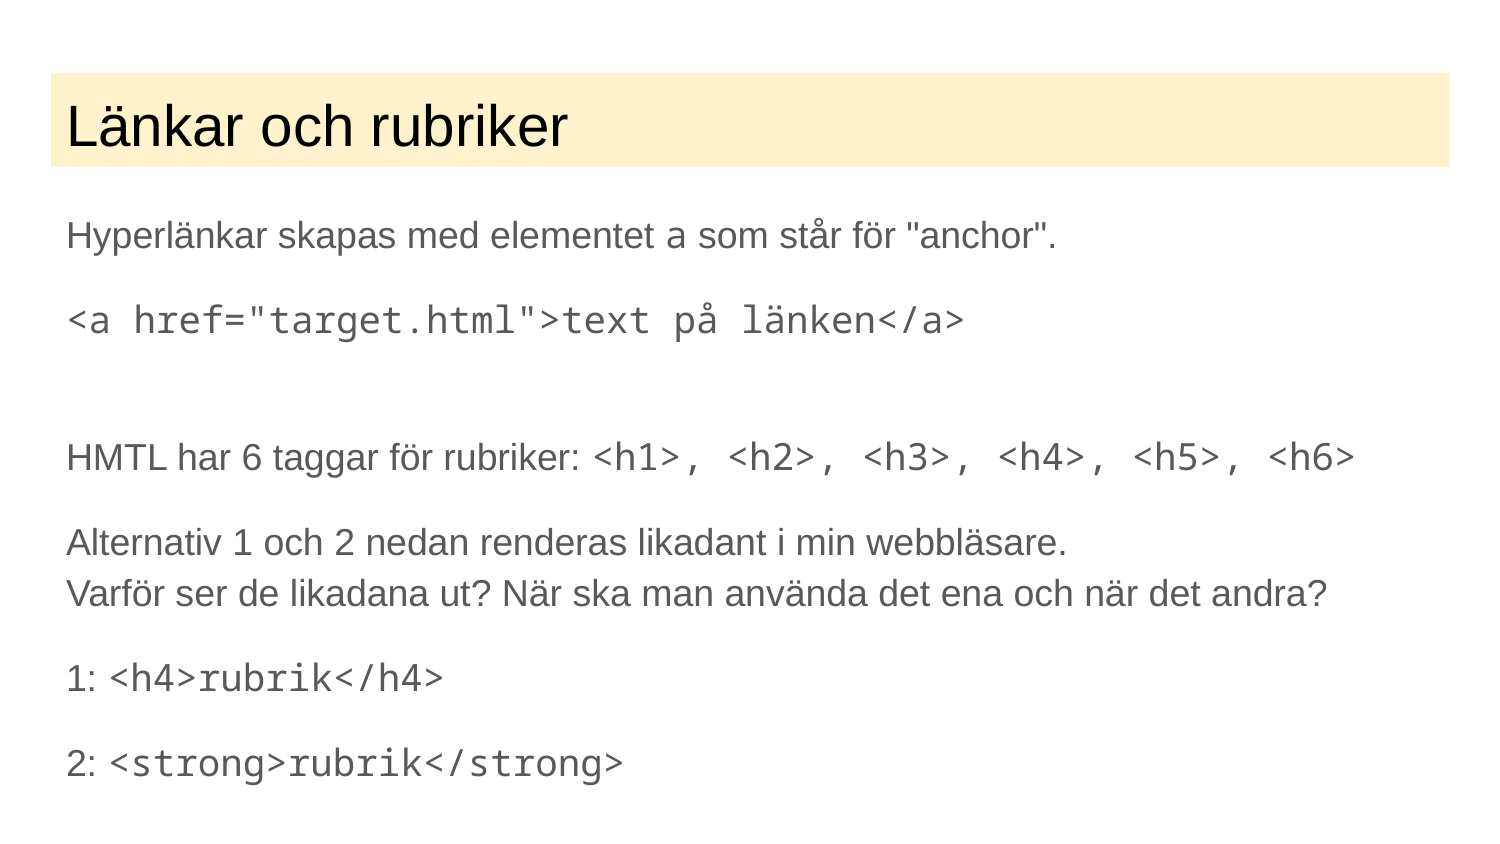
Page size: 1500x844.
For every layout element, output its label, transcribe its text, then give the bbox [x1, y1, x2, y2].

title Länkar och rubriker [51, 72, 1449, 167]
list Hyperlänkar skapas med elementet a som står för "anchor". <a href="target.html">text på länken</a> HMTL har 6 taggar för rubriker: <h1>, <h2>, <h3>, <h4>, <h5>, <h6> Alternativ 1 och 2 nedan renderas likadant i min webbläsare. Varför ser de likadana ut? När ska man använda det ena och när det andra? 1: <h4>rubrik</h4> 2: <strong>rubrik</strong> [51, 189, 1449, 844]
